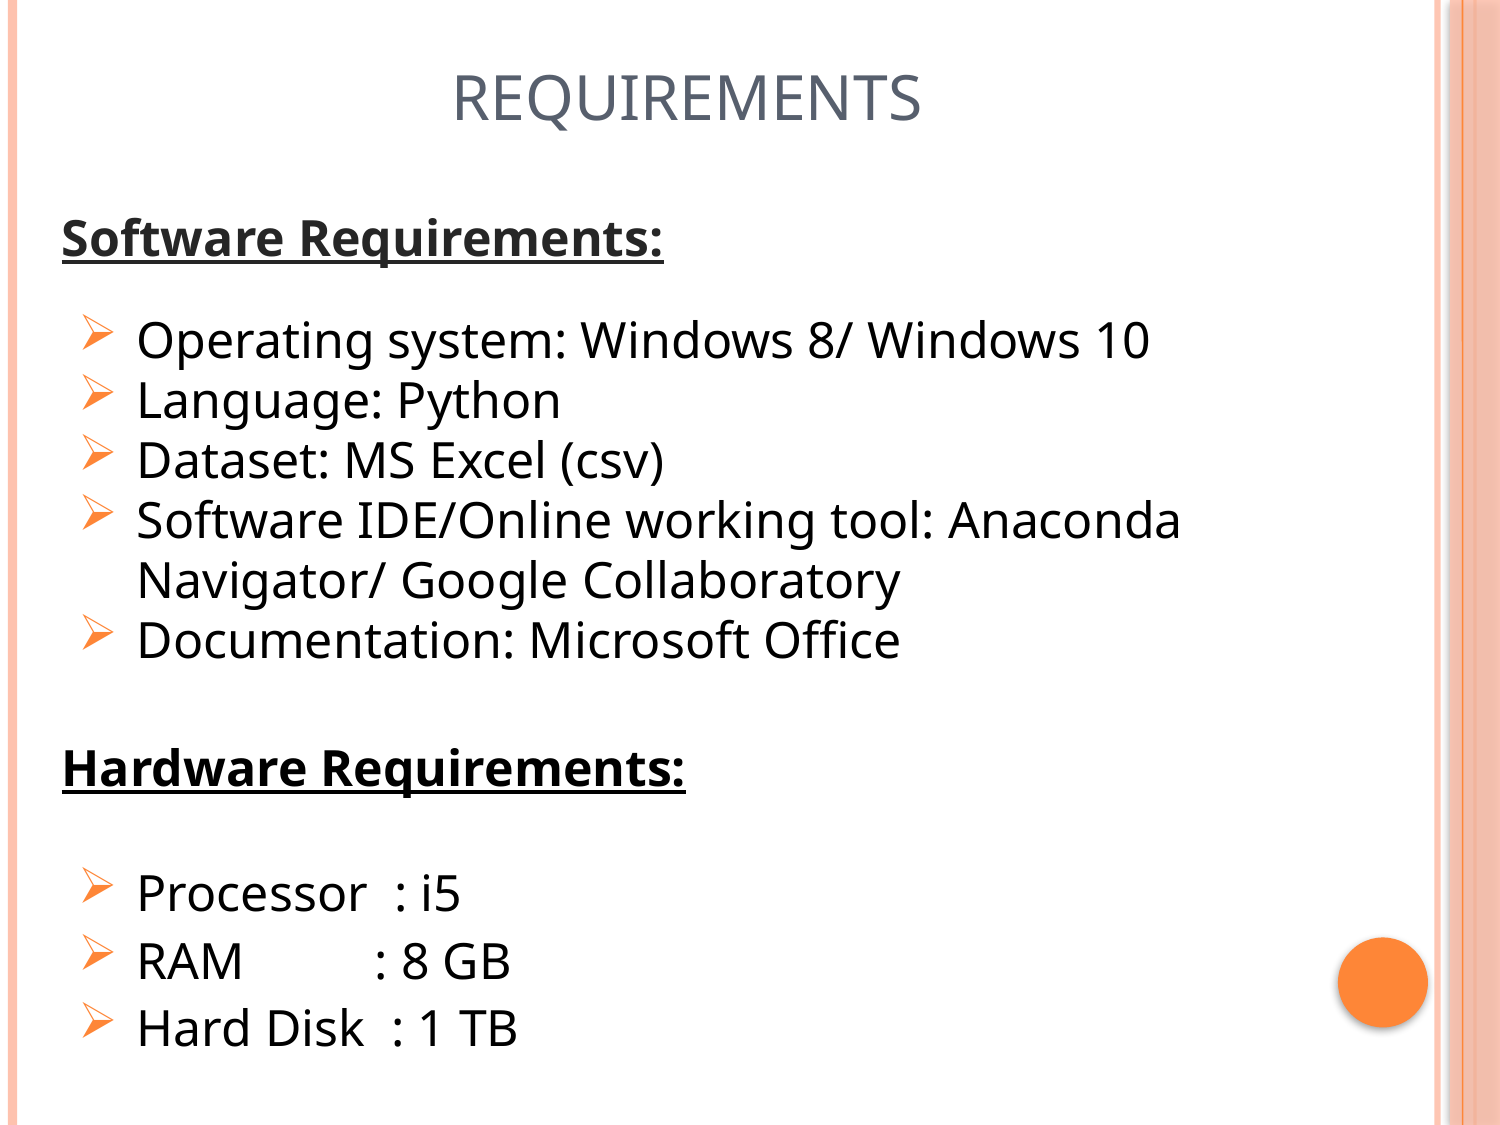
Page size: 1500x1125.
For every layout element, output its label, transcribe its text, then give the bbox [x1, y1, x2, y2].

list Software Requirements: Operating system: Windows 8/ Windows 10 Language: Python Dataset: MS Excel (csv) Software IDE/Online working tool: Anaconda Navigator/ Google Collaboratory Documentation: Microsoft Office Hardware Requirements: Processor : i5 RAM : 8 GB Hard Disk : 1 TB [46, 199, 1402, 1087]
title Requirements [75, 45, 1300, 141]
